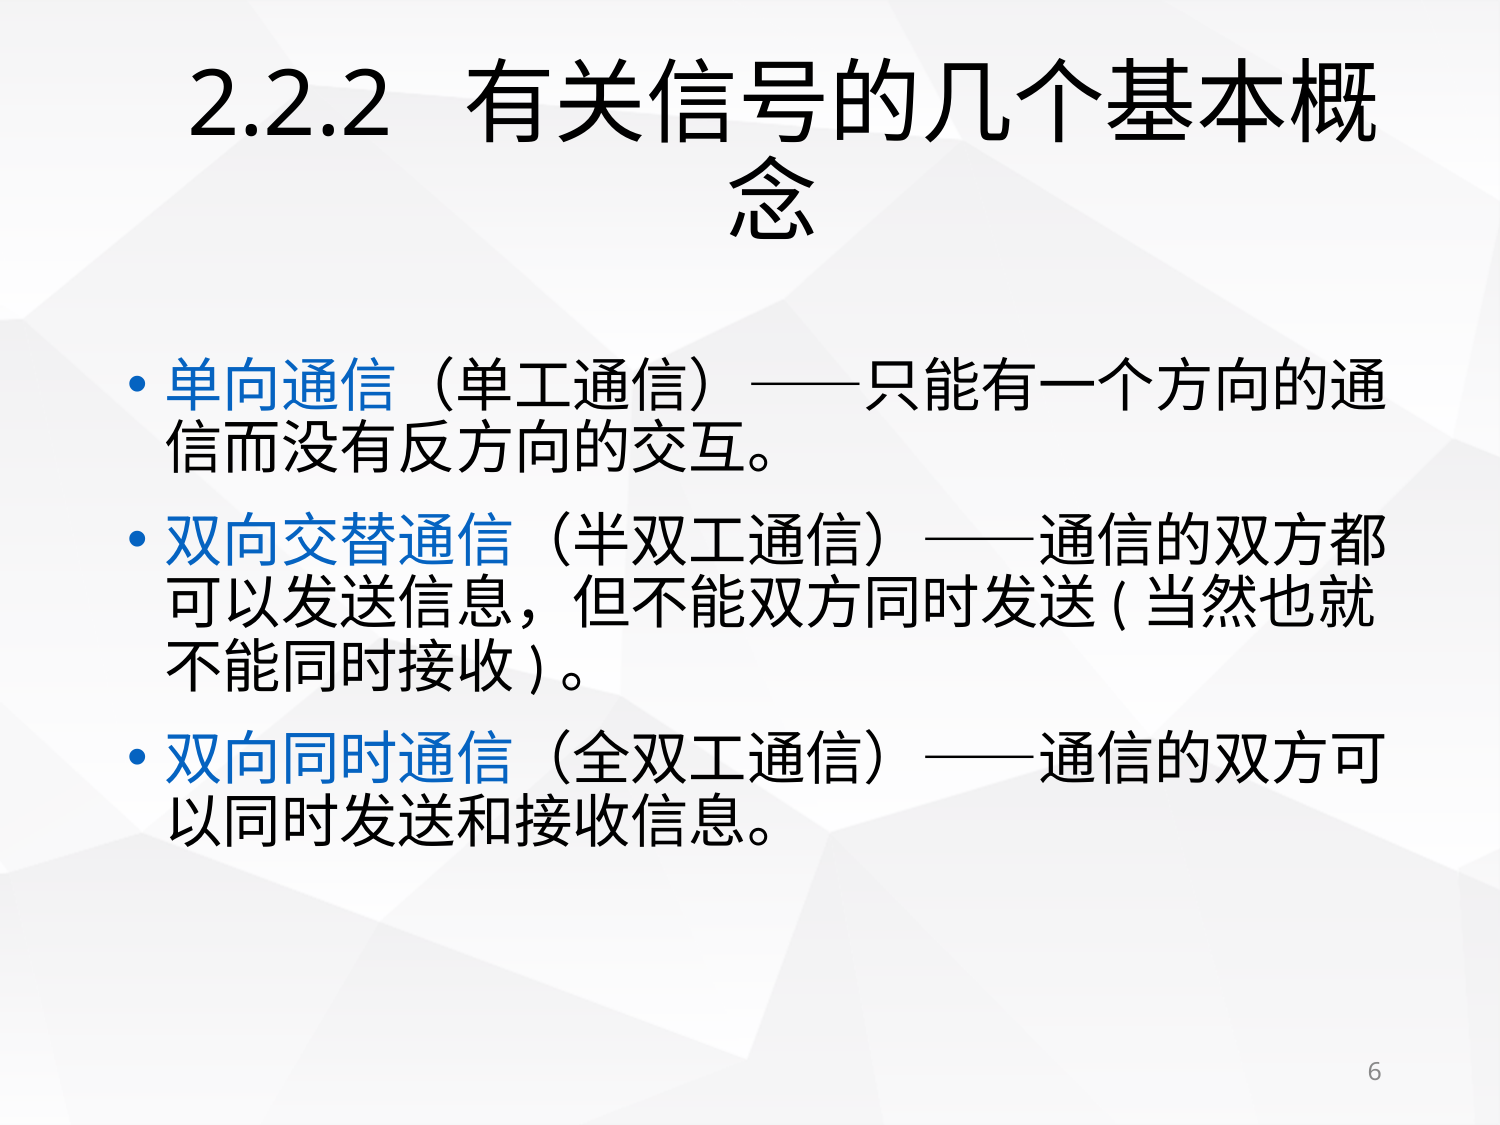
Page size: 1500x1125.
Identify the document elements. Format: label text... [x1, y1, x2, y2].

list 单向通信（单工通信）——只能有一个方向的通信而没有反方向的交互。 双向交替通信（半双工通信）——通信的双方都可以发送信息，但不能双方同时发送(当然也就不能同时接收)。 双向同时通信（全双工通信）——通信的双方可以同时发送和接收信息。 [112, 348, 1447, 1059]
slide_number 6 [1059, 1042, 1397, 1103]
picture [0, 0, 1500, 1125]
title 2.2.2 有关信号的几个基本概念 [112, 35, 1432, 275]
